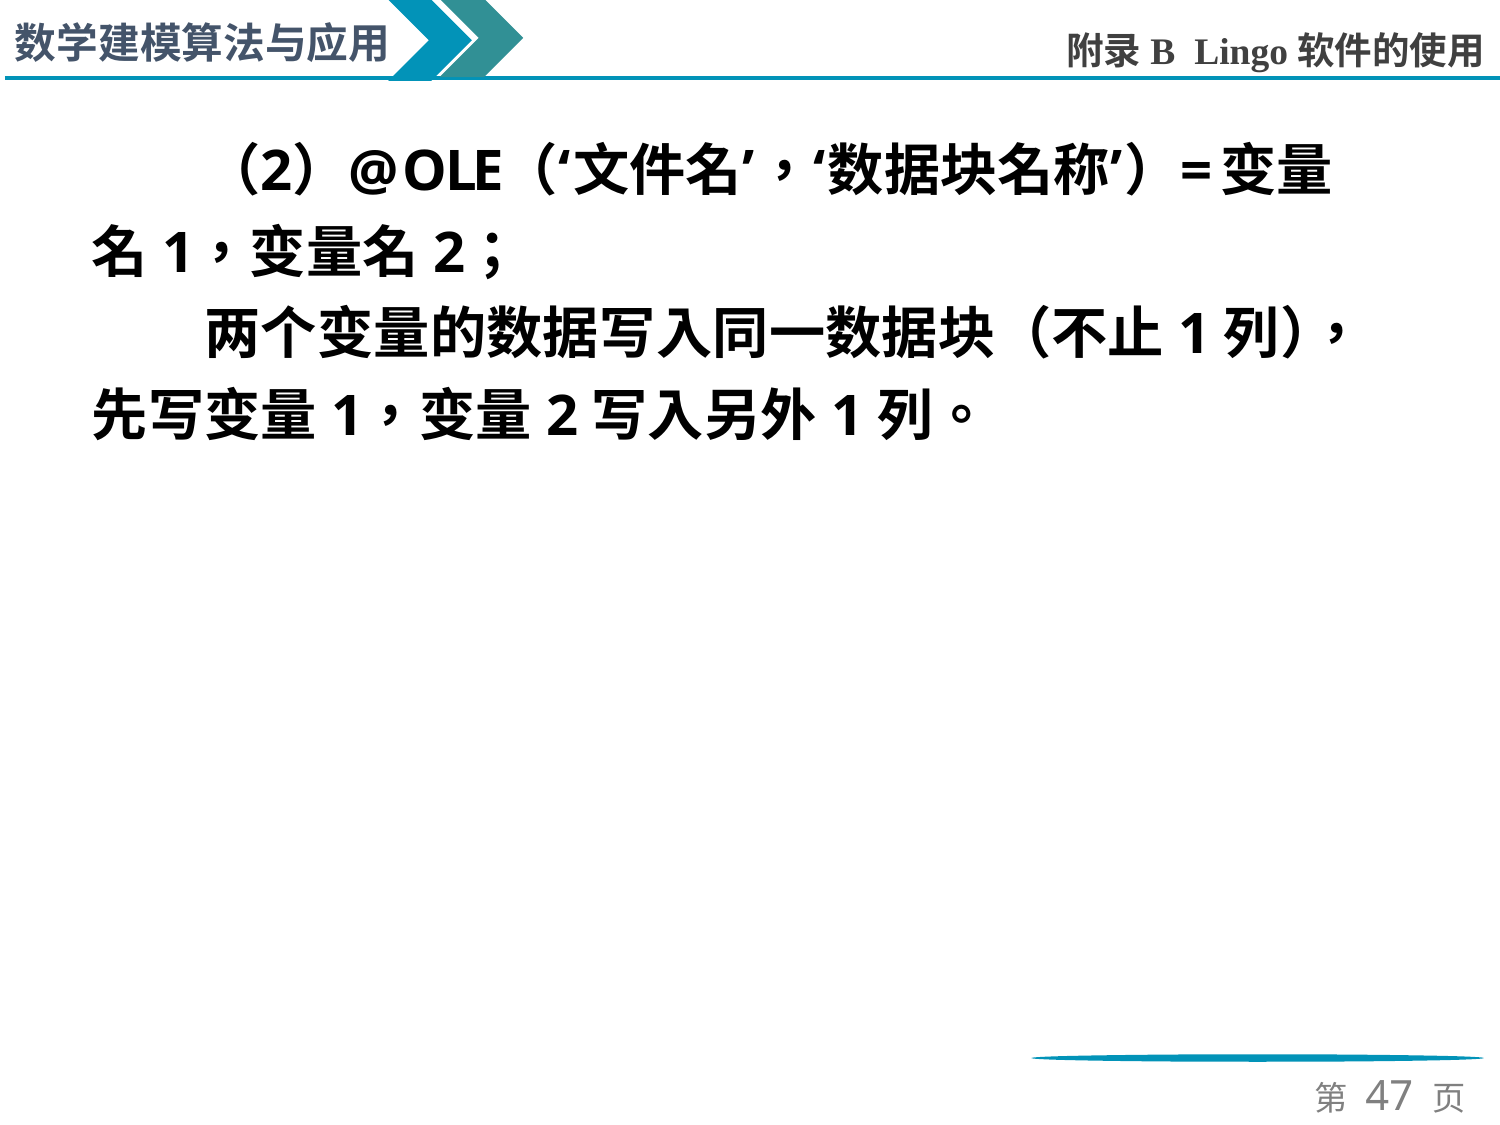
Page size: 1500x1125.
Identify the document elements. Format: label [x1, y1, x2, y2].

text_box [91, 132, 1381, 594]
